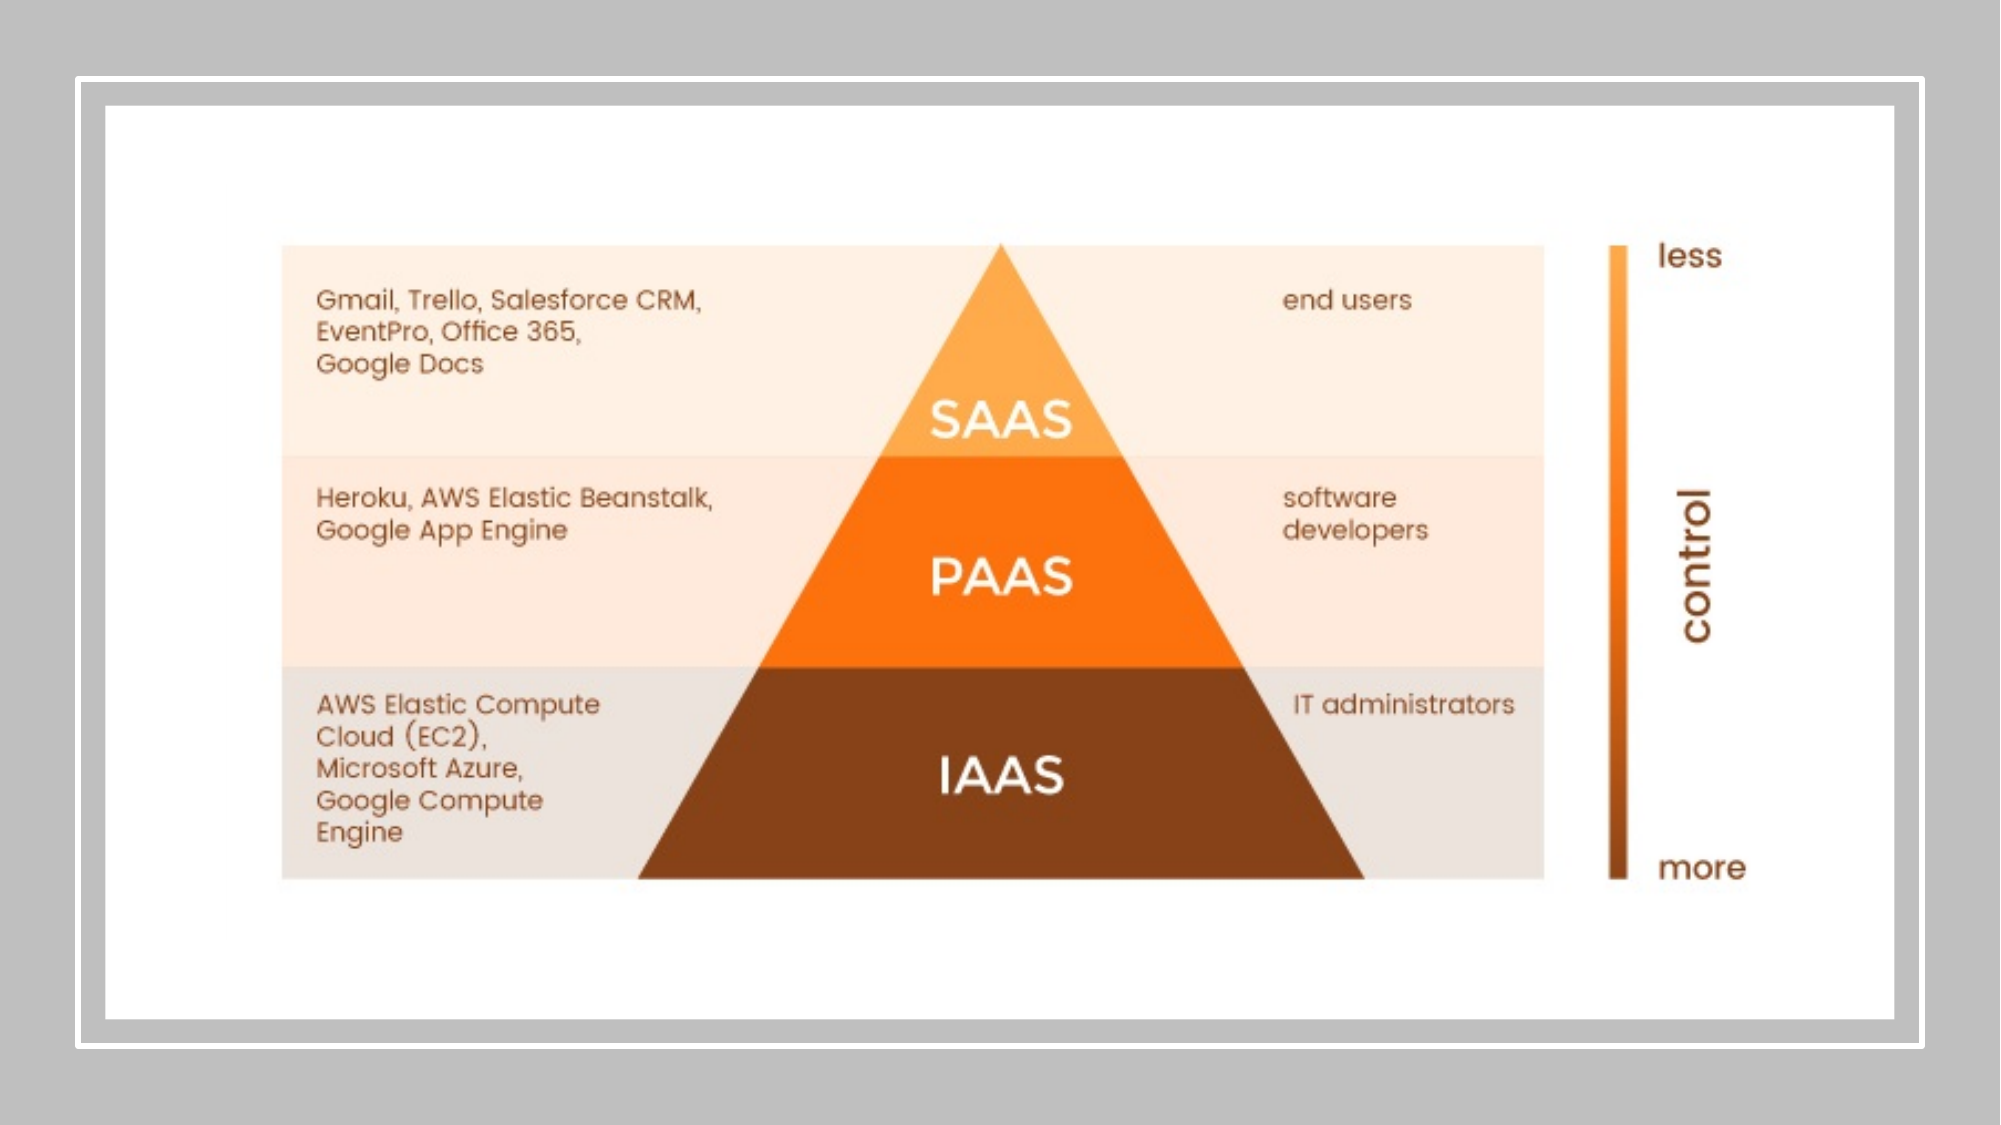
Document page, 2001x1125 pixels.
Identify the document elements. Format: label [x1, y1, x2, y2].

text_box [103, 103, 1897, 1022]
list [225, 184, 1775, 940]
text_box [0, 0, 2000, 1125]
text_box [75, 76, 1925, 1049]
